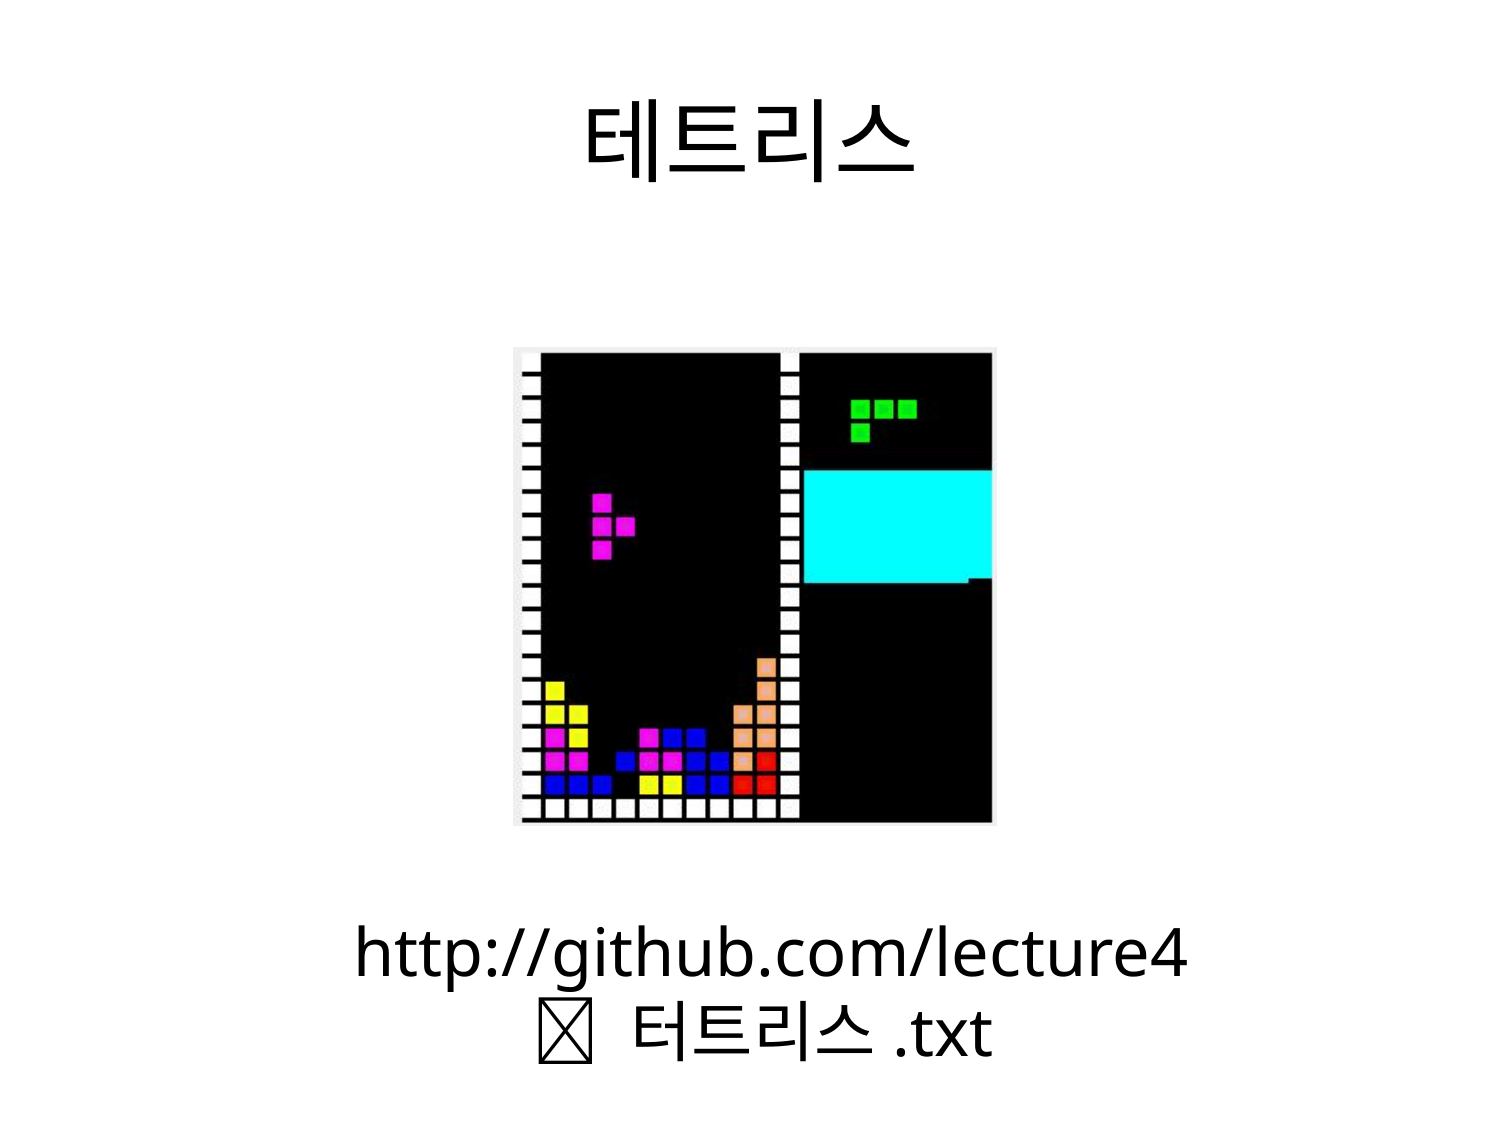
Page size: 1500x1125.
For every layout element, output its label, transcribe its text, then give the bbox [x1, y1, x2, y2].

title 테트리스 [75, 45, 1425, 233]
picture [513, 347, 997, 826]
text_box http://github.com/lecture4  터트리스.txt [339, 902, 1205, 1078]
